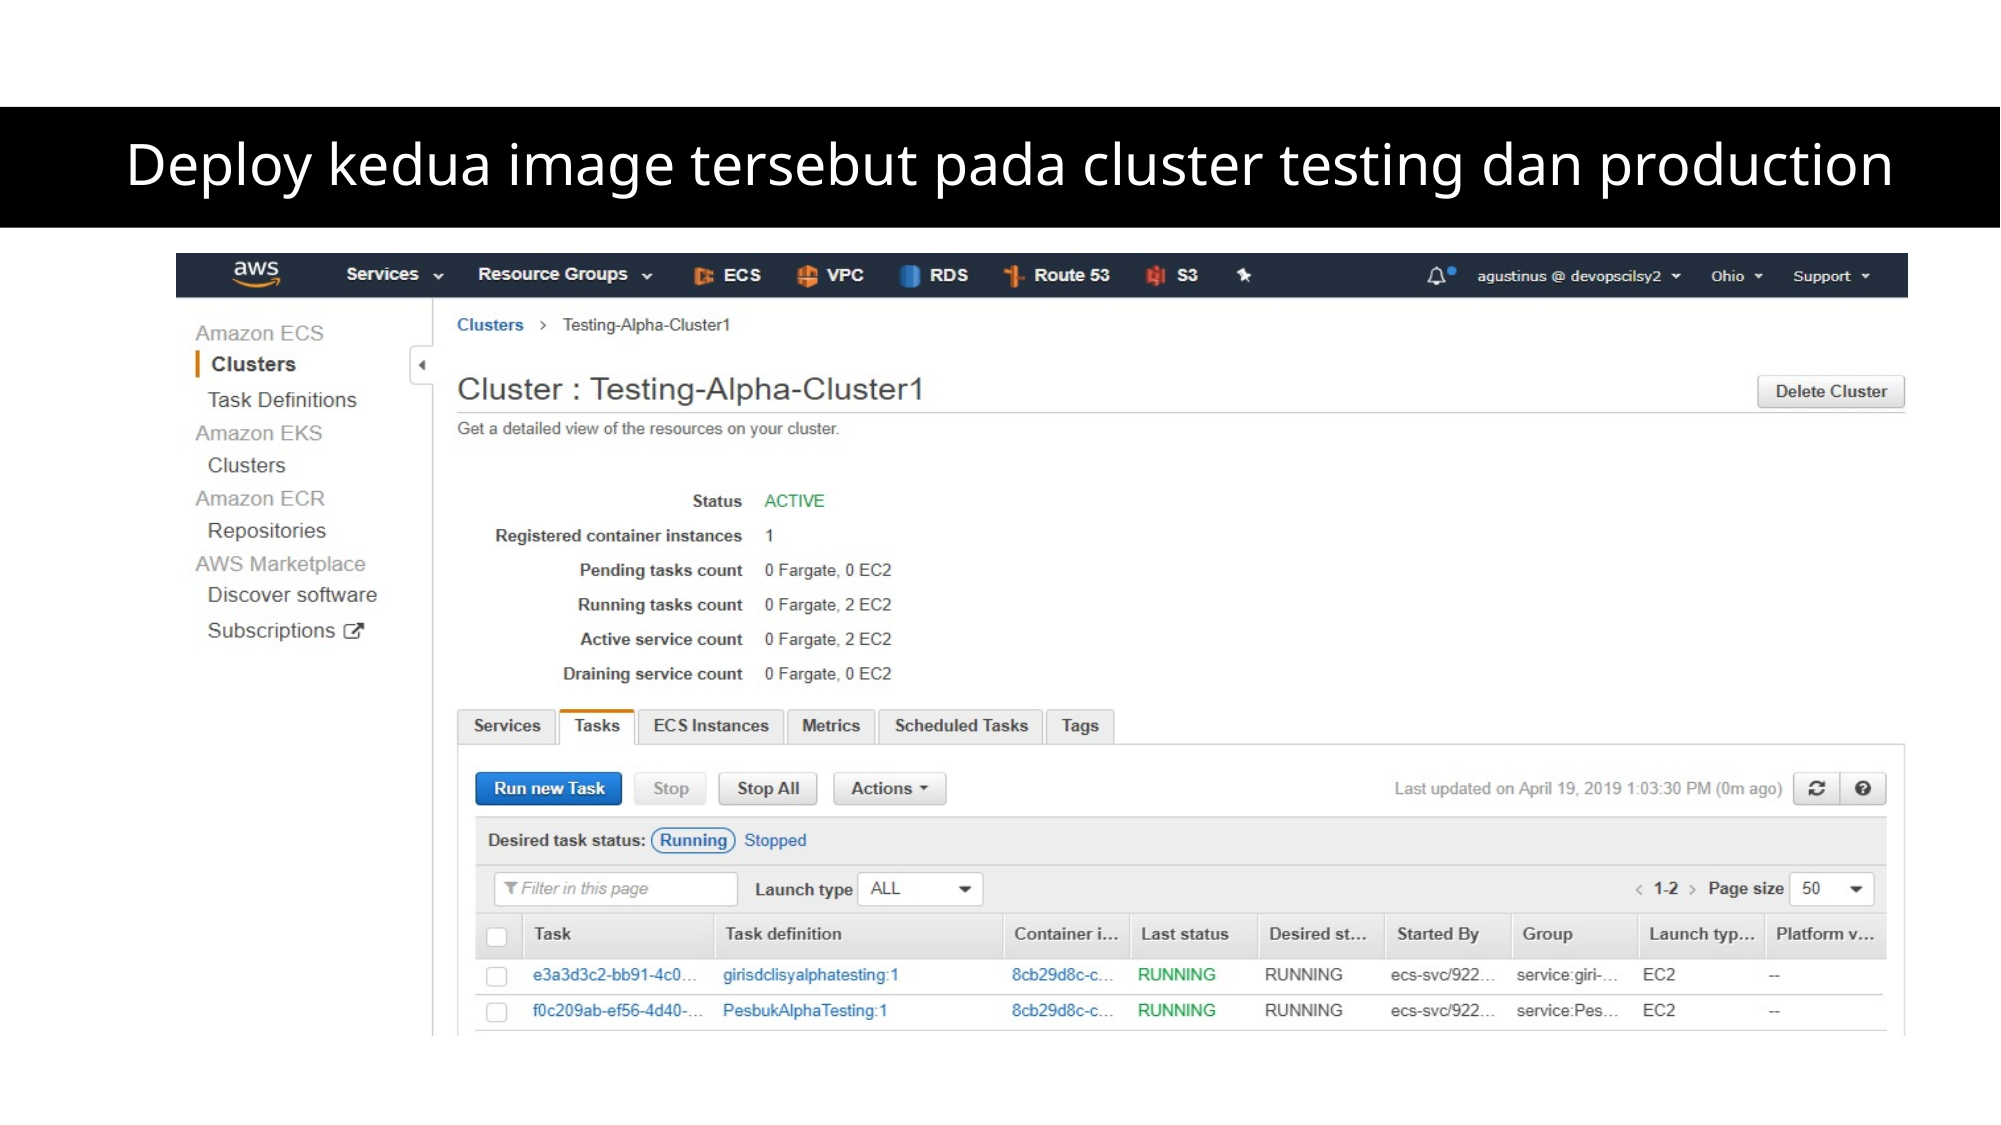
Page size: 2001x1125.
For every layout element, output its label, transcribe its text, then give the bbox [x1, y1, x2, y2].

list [176, 253, 1908, 1036]
title Deploy kedua image tersebut pada cluster testing dan production [91, 105, 1931, 228]
text_box [0, 106, 2000, 229]
